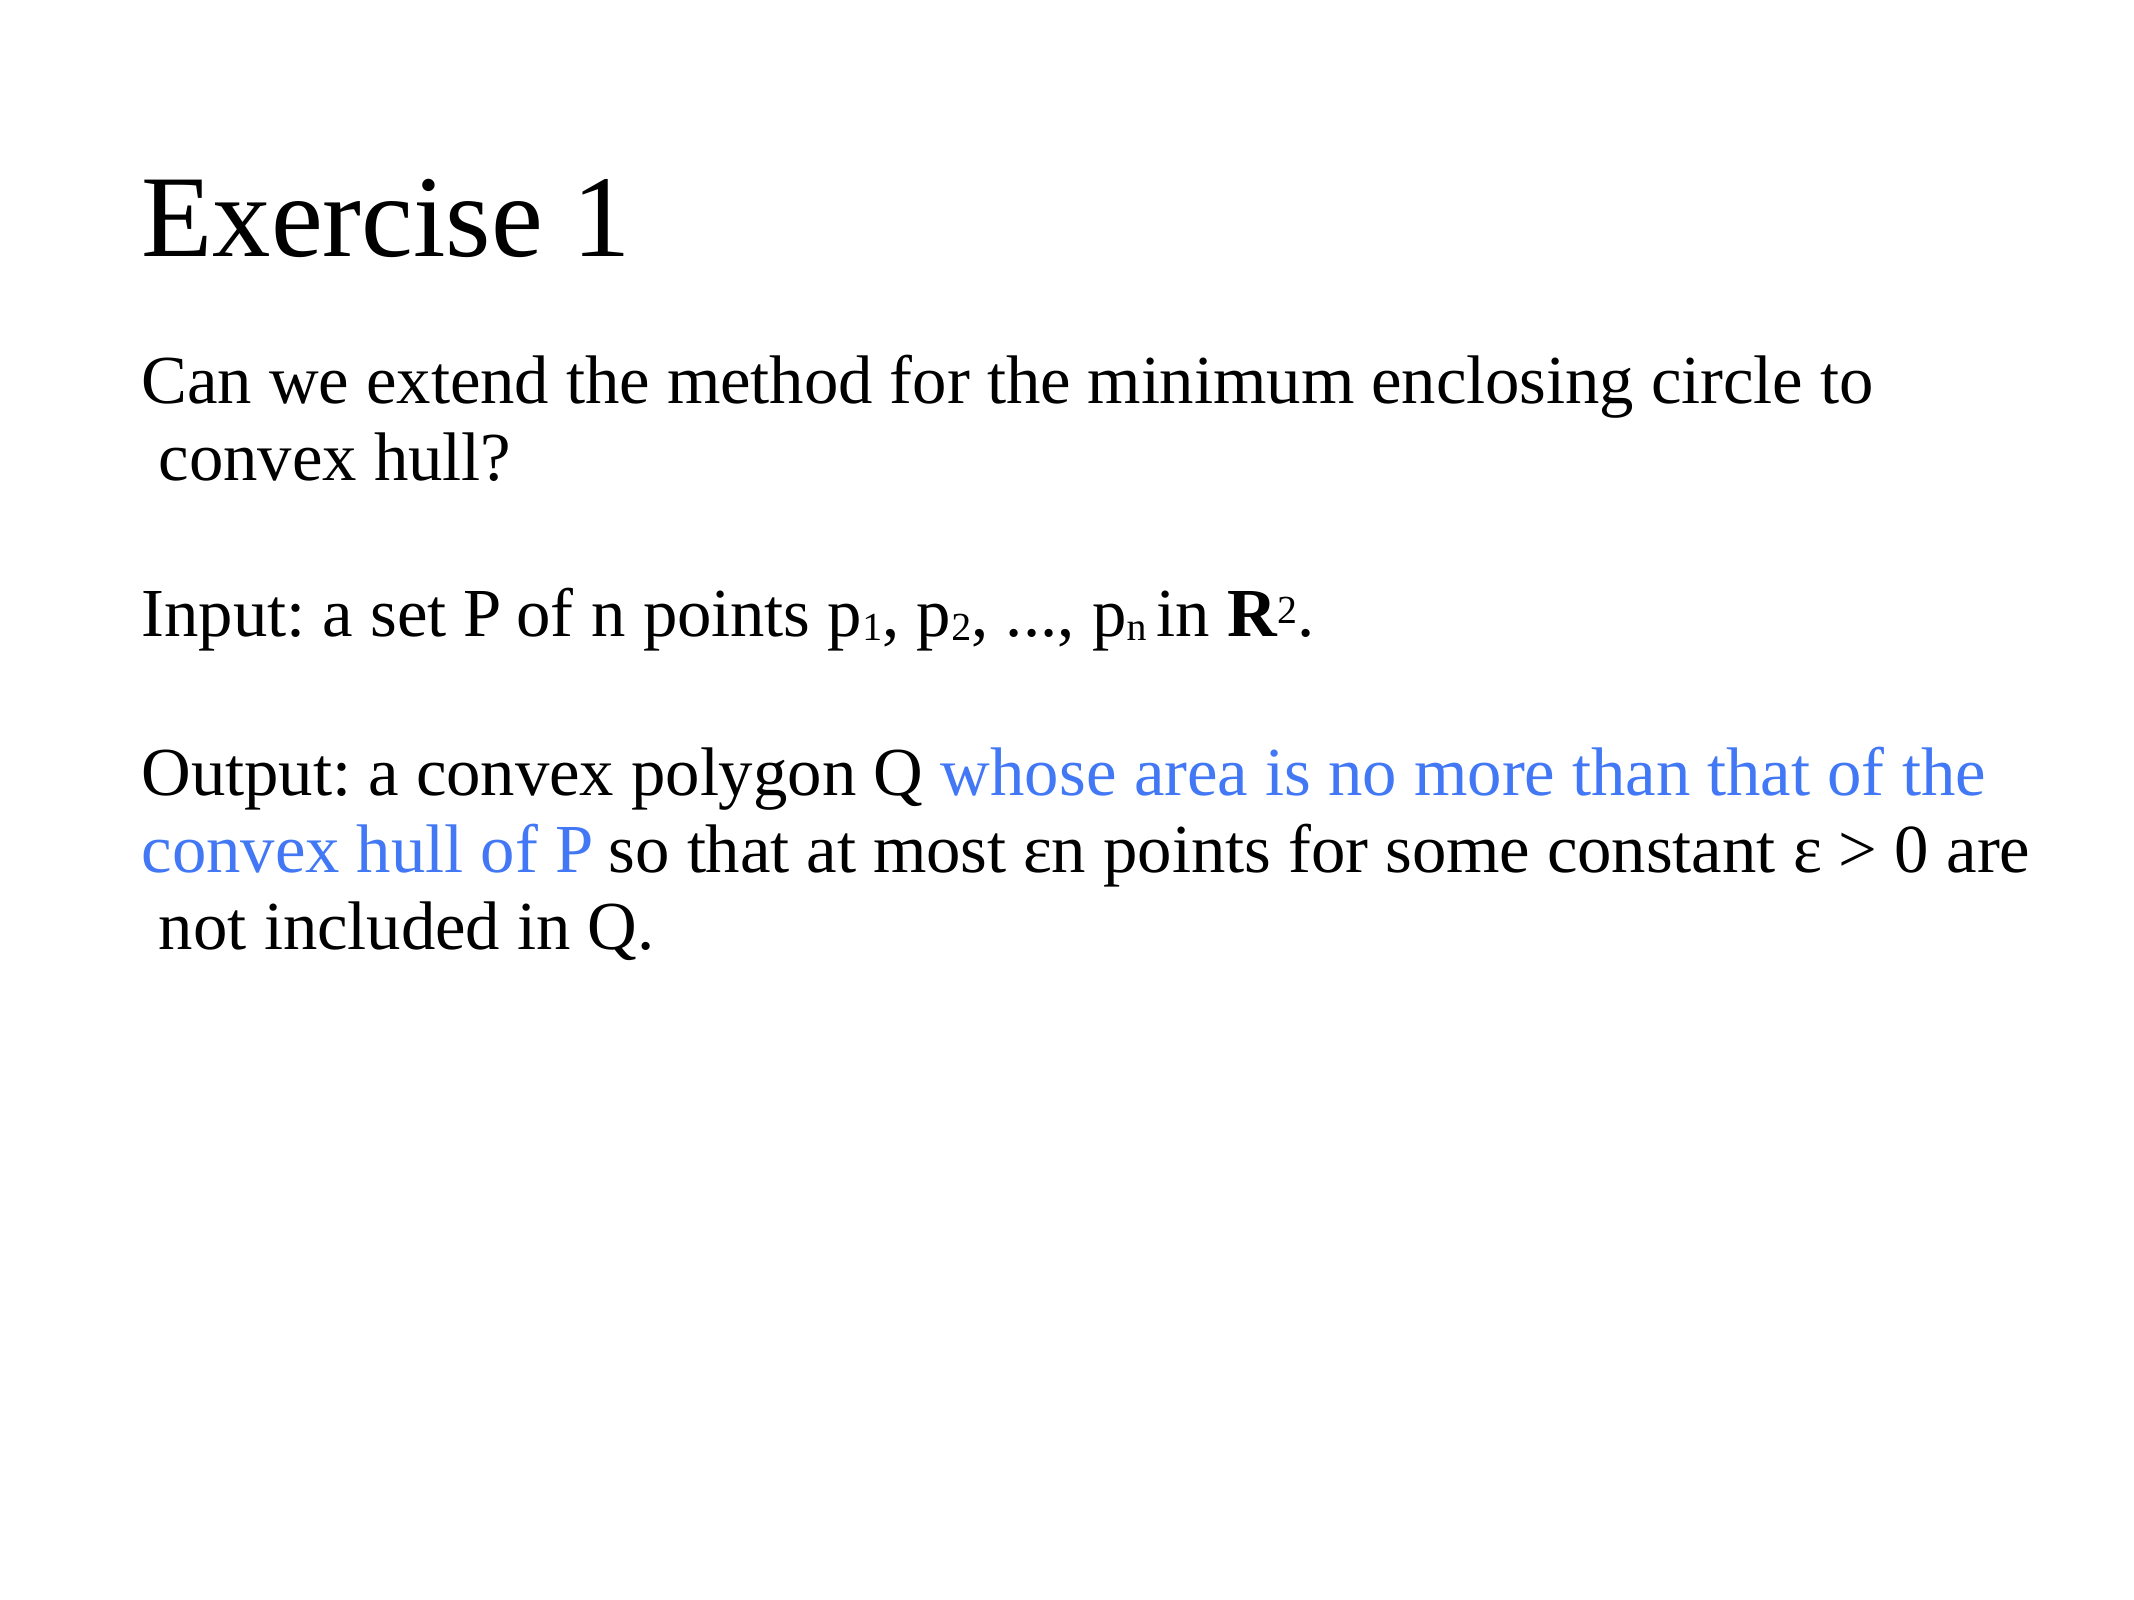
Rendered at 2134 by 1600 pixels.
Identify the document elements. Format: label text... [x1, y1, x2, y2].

title Exercise 1 [139, 137, 633, 407]
text_box Can we extend the method for the minimum enclosing circle to convex hull? Input: a set P of n points p1, p2, ..., pn in R2. Output: a convex polygon Q whose area is no more than that of the convex hull of P so that at most εn points for some constant ε > 0 are not included in Q. [139, 331, 2037, 964]
